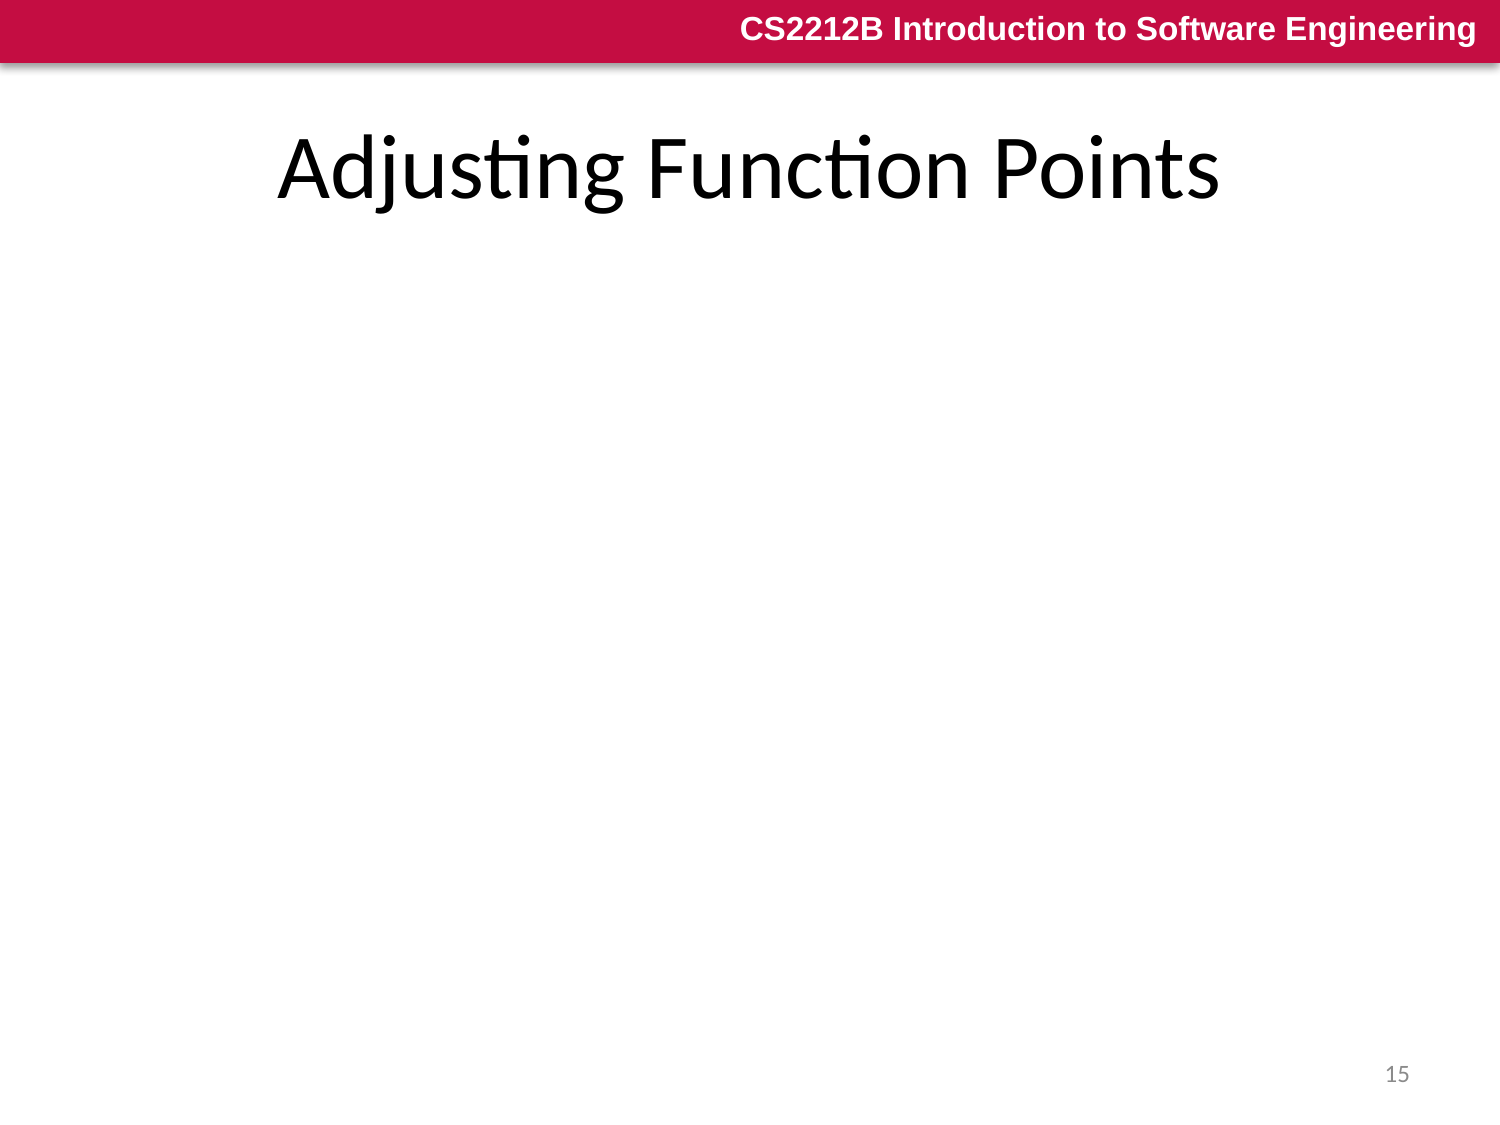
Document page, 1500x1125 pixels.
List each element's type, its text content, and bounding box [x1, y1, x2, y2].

title Adjusting Function Points [112, 99, 1388, 288]
slide_number 15 [1074, 1042, 1425, 1103]
picture [0, 0, 1500, 63]
